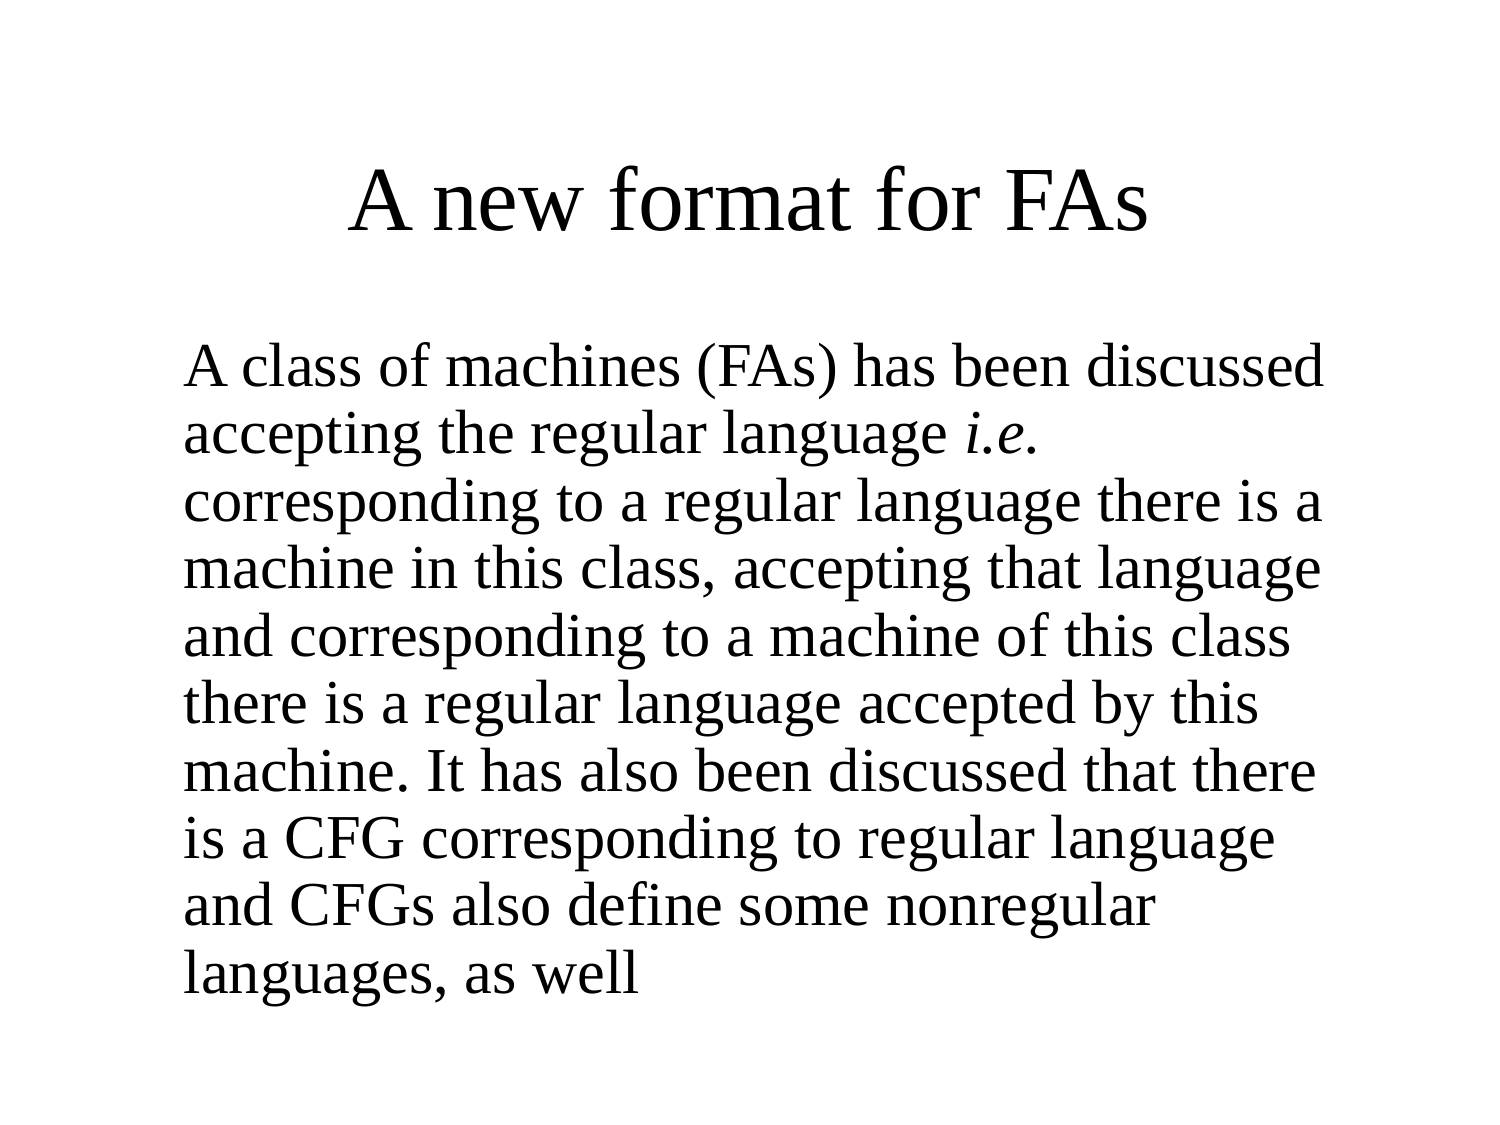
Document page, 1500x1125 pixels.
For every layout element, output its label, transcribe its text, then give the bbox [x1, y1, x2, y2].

title A new format for FAs [112, 99, 1388, 288]
list A class of machines (FAs) has been discussed accepting the regular language i.e. corresponding to a regular language there is a machine in this class, accepting that language and corresponding to a machine of this class there is a regular language accepted by this machine. It has also been discussed that there is a CFG corresponding to regular language and CFGs also define some nonregular languages, as well [112, 324, 1388, 1025]
